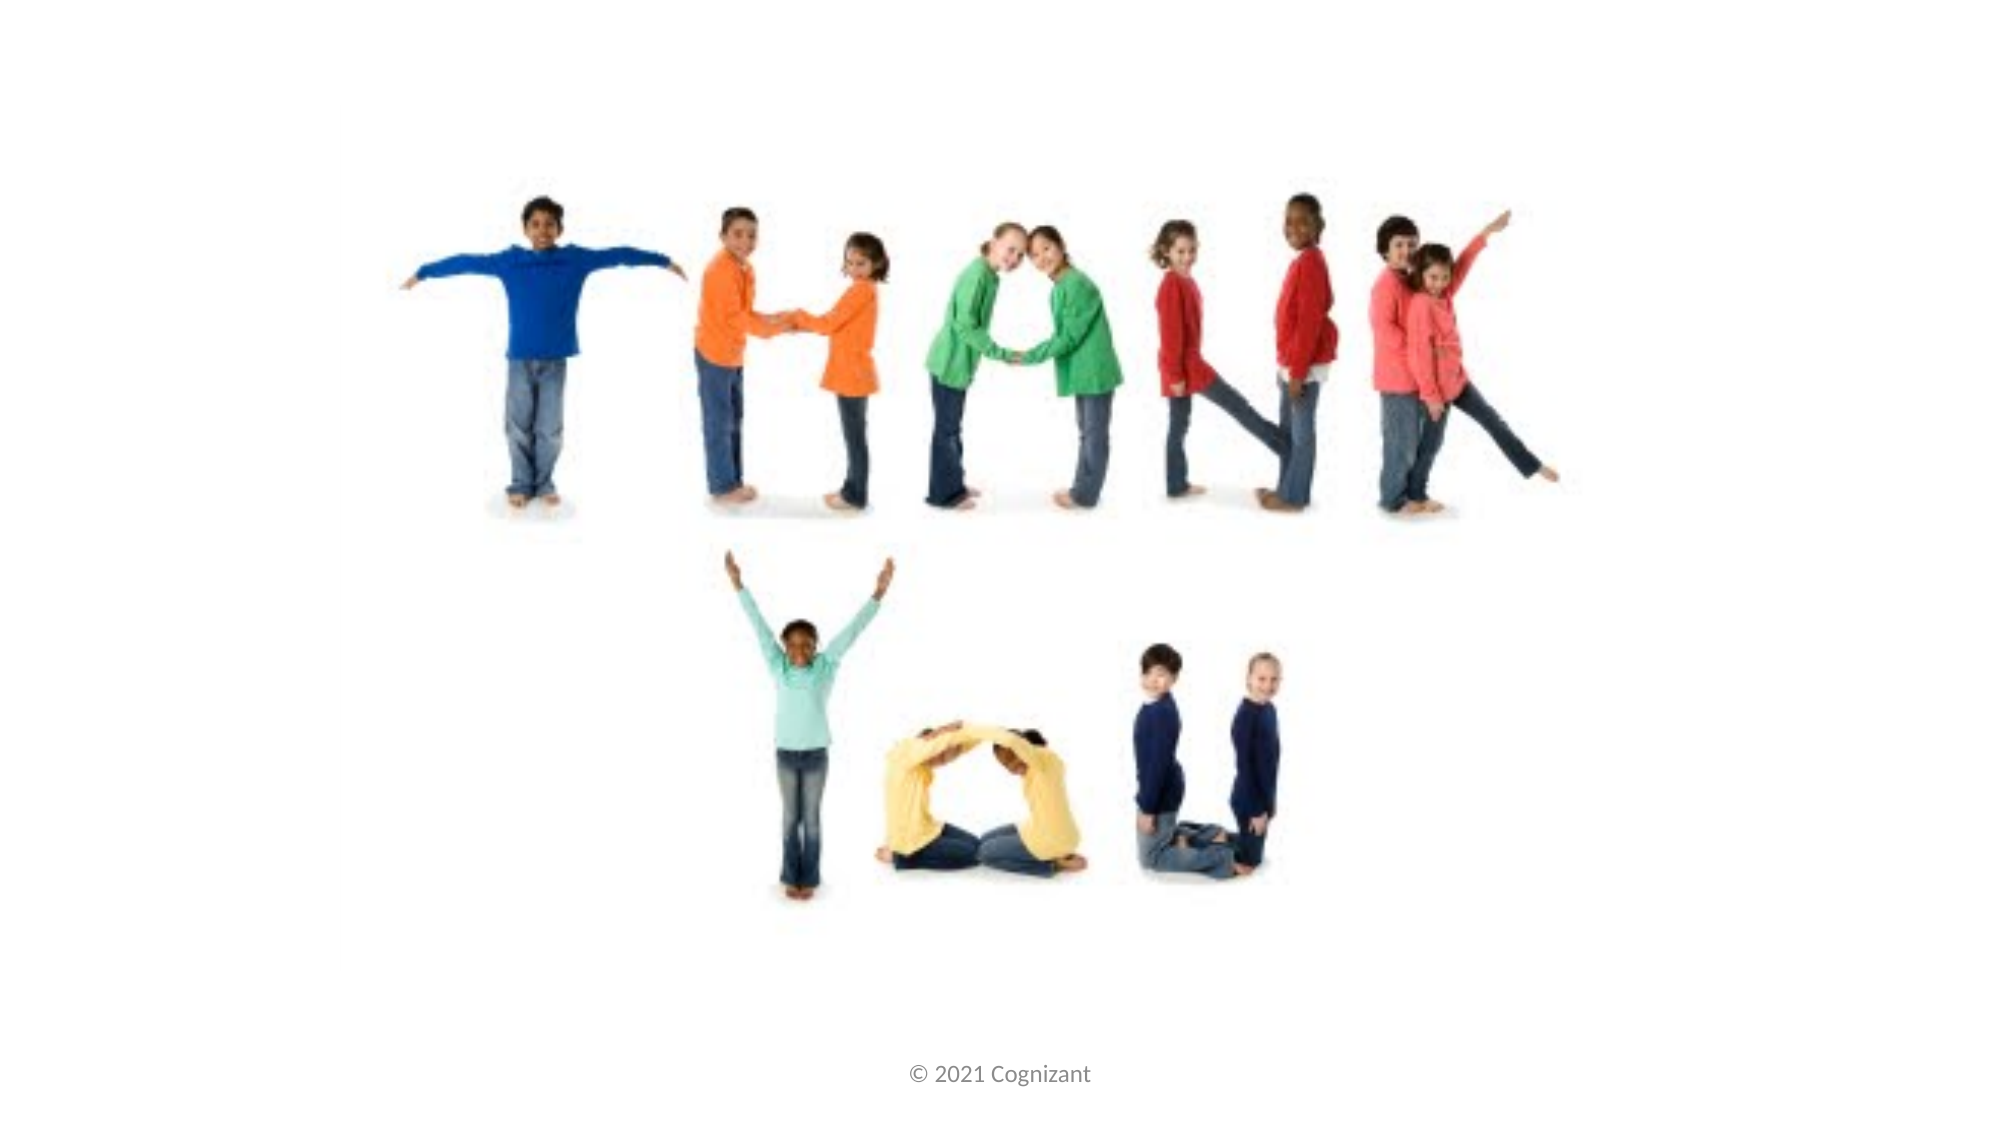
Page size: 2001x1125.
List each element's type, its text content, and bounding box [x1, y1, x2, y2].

footer © 2021 Cognizant [662, 1042, 1338, 1103]
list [339, 105, 1628, 971]
